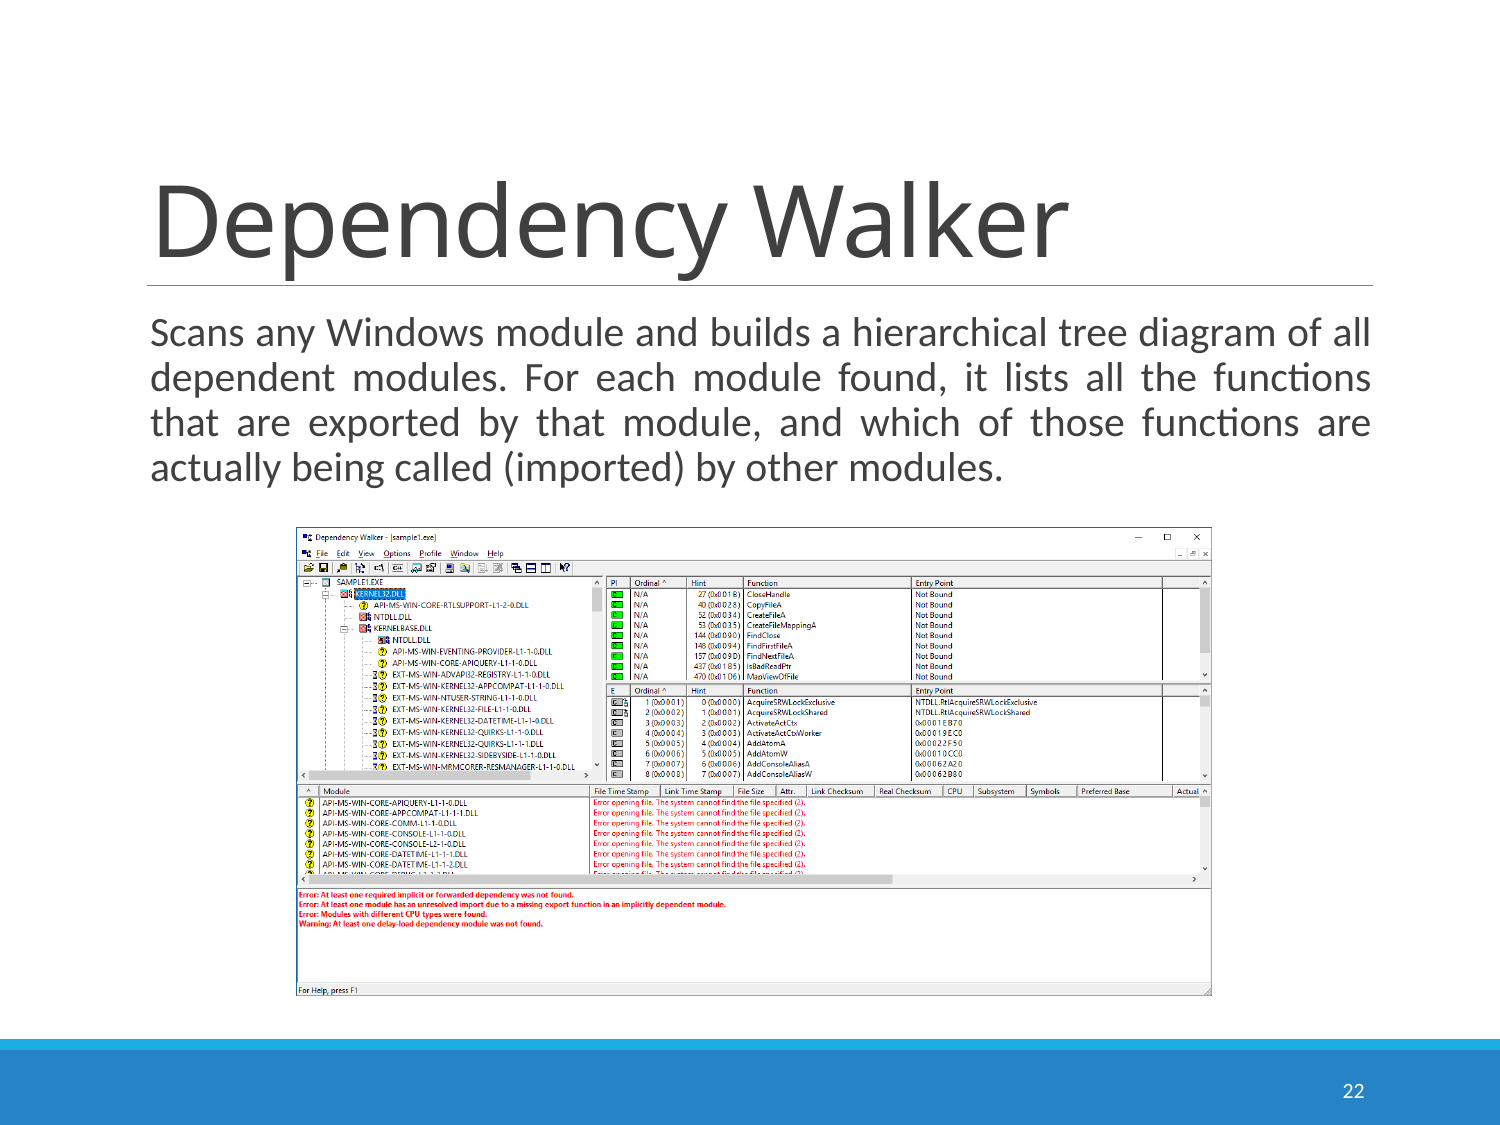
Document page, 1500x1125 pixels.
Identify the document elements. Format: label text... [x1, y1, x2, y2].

picture [295, 526, 1212, 997]
list Scans any Windows module and builds a hierarchical tree diagram of all dependent modules. For each module found, it lists all the functions that are exported by that module, and which of those functions are actually being called (imported) by other modules. [135, 302, 1373, 963]
slide_number 22 [1218, 1059, 1380, 1120]
title Dependency Walker [135, 47, 1373, 285]
